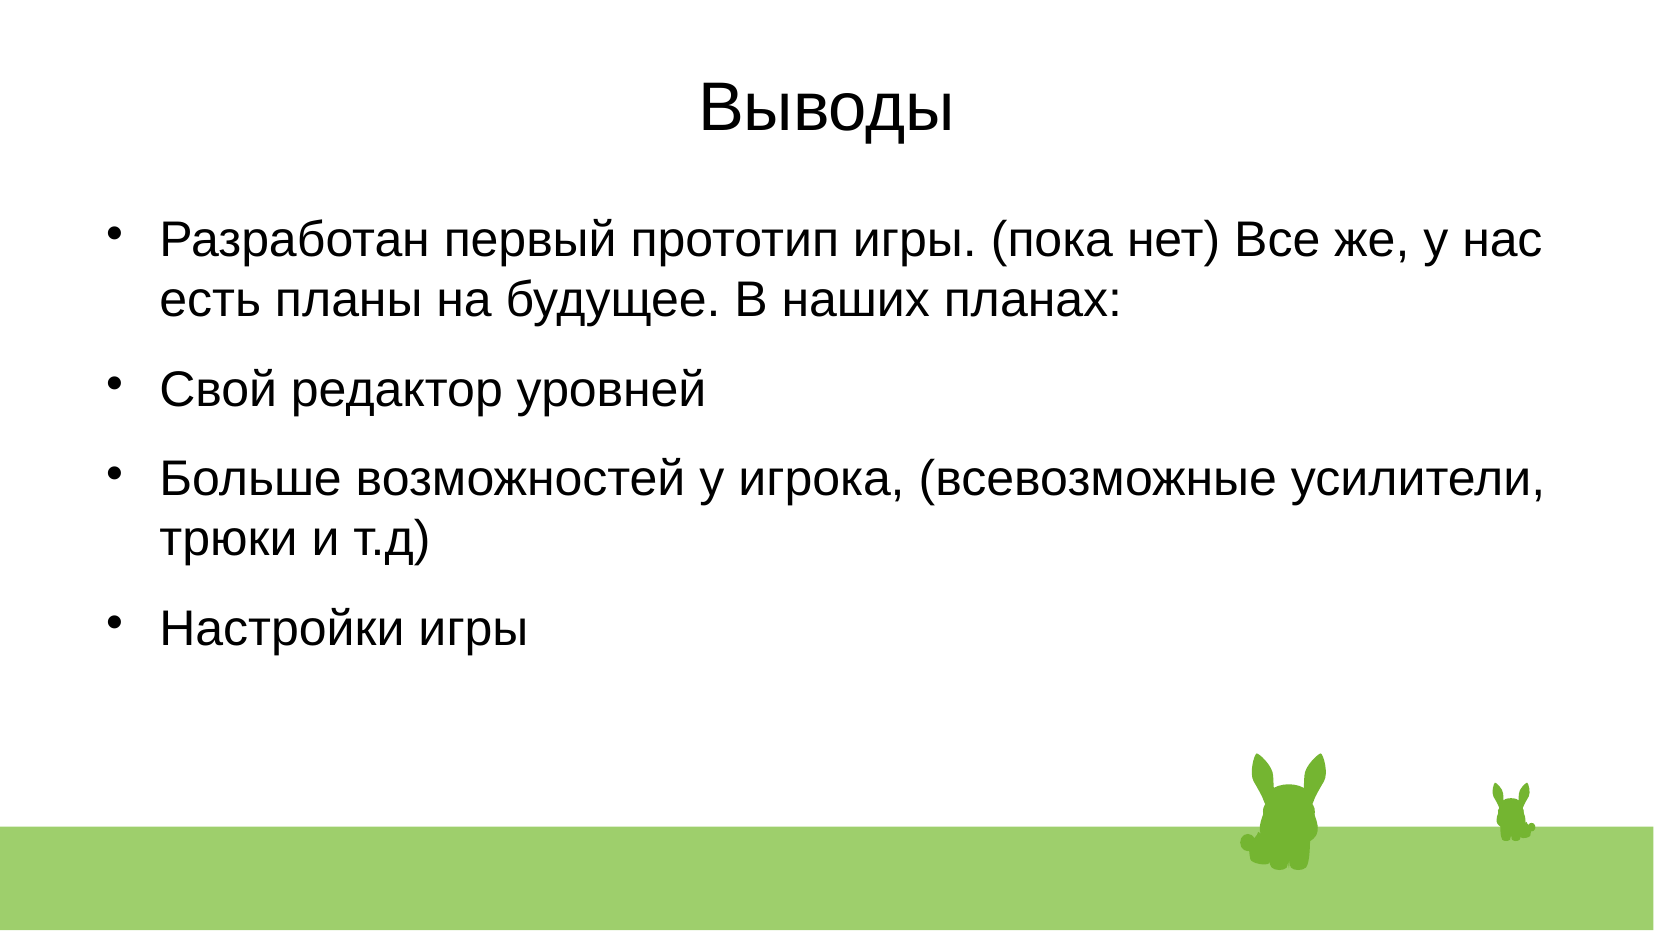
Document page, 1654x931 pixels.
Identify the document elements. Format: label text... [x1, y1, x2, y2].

text_box Разработан первый прототип игры. (пока нет) Все же, у нас есть планы на будущее. В наших планах: Свой редактор уровней Больше возможностей у игрока, (всевозможные усилители, трюки и т.д) Настройки игры [88, 206, 1565, 739]
text_box Выводы [88, 29, 1565, 178]
